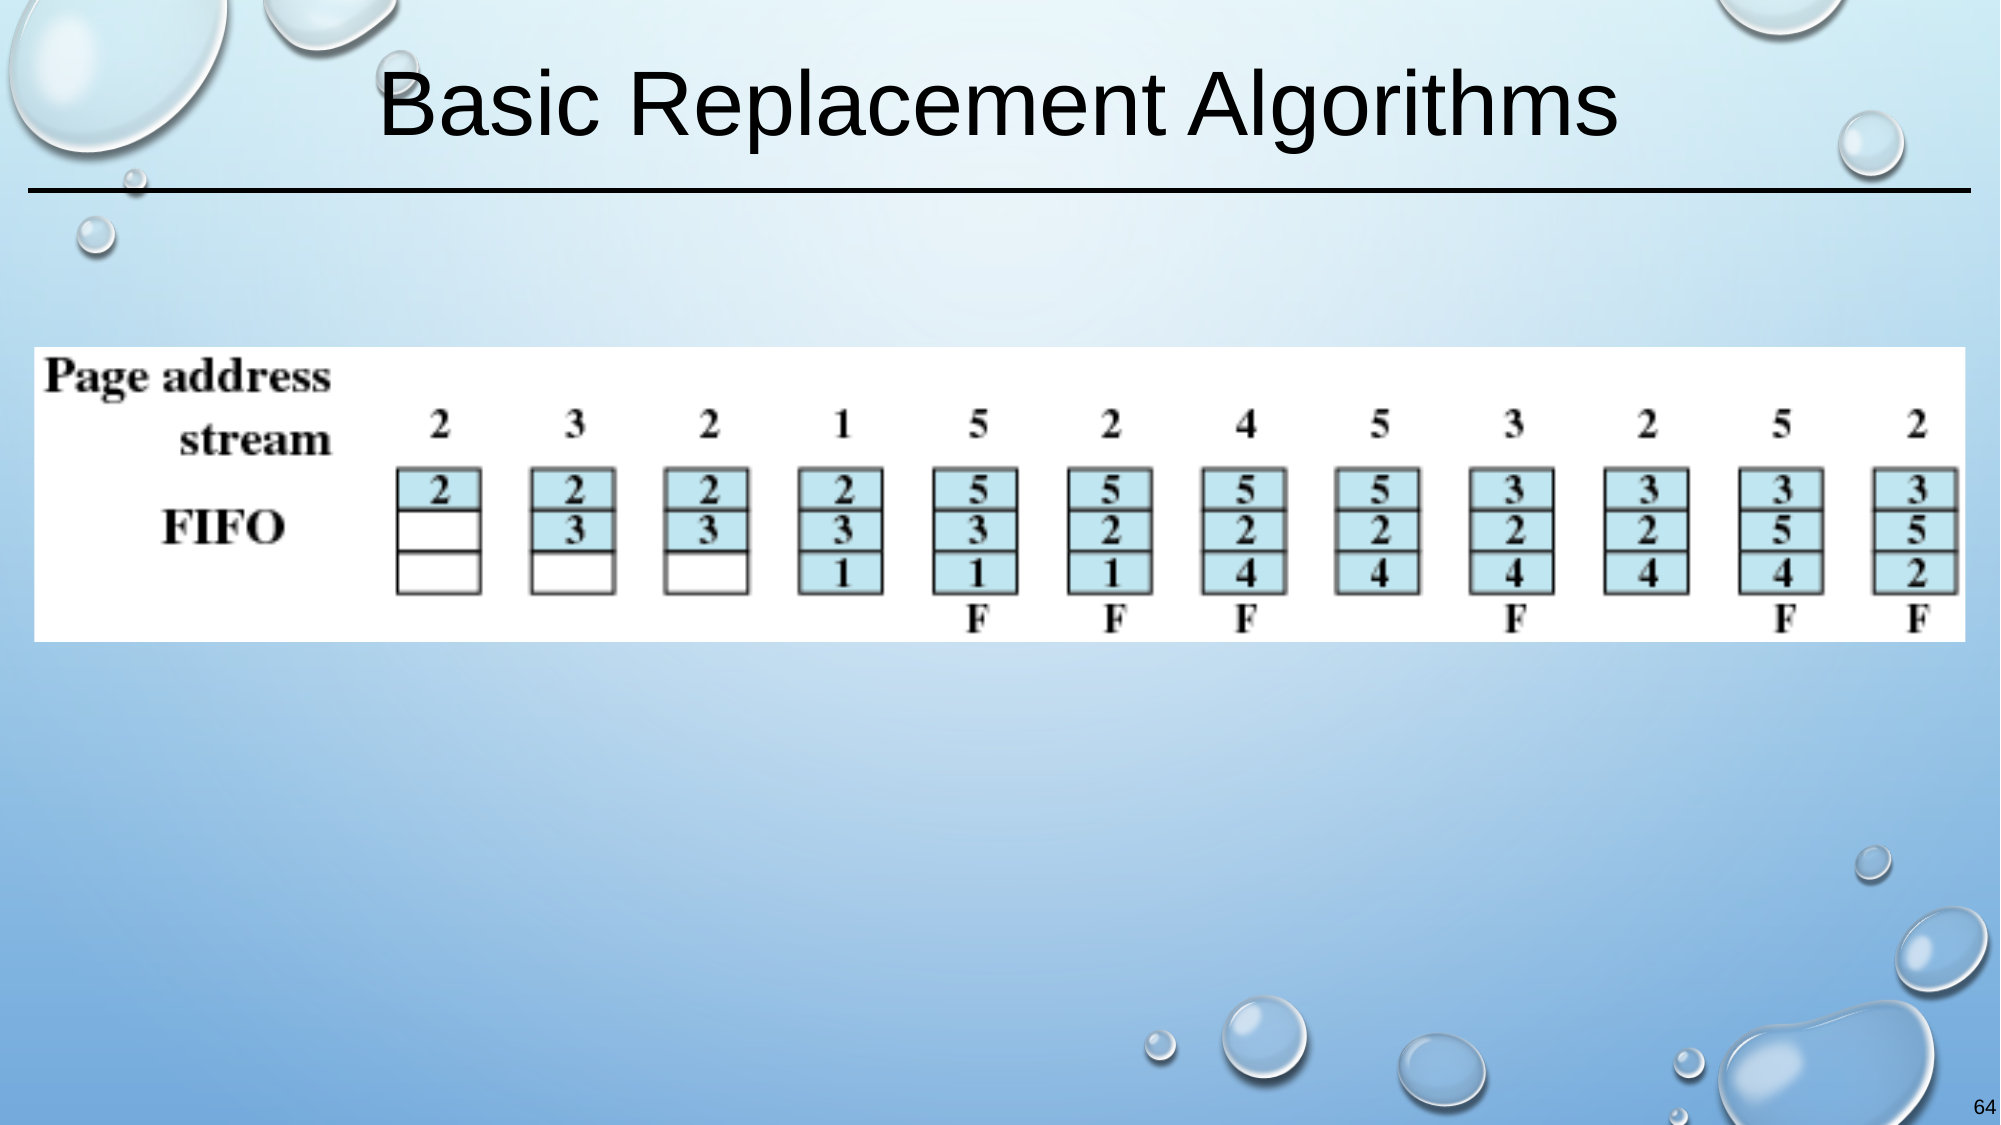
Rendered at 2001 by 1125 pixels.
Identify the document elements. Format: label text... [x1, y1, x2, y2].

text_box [33, 346, 1966, 643]
slide_number 64 [1909, 1089, 2000, 1124]
picture [0, 0, 2000, 1125]
title Basic Replacement Algorithms [28, 25, 1972, 187]
